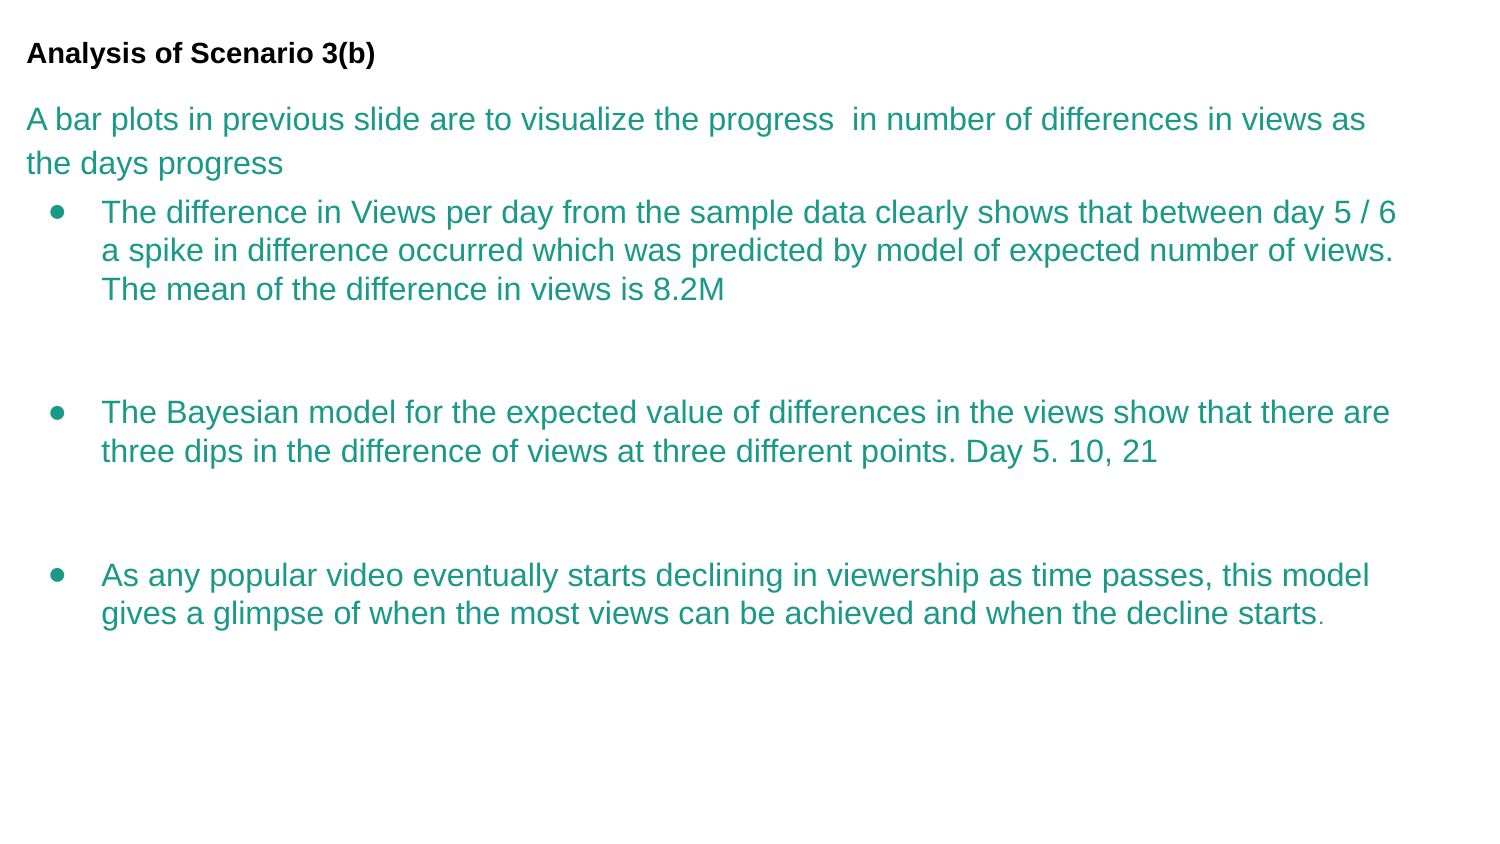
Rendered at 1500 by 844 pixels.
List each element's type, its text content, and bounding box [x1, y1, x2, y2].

text_box Analysis of Scenario 3(b) A bar plots in previous slide are to visualize the progress in number of differences in views as the days progress [11, 19, 1411, 191]
text_box The difference in Views per day from the sample data clearly shows that between day 5 / 6 a spike in difference occurred which was predicted by model of expected number of views. The mean of the difference in views is 8.2M The Bayesian model for the expected value of differences in the views show that there are three dips in the difference of views at three different points. Day 5. 10, 21 As any popular video eventually starts declining in viewership as time passes, this model gives a glimpse of when the most views can be achieved and when the decline starts. [11, 175, 1425, 668]
